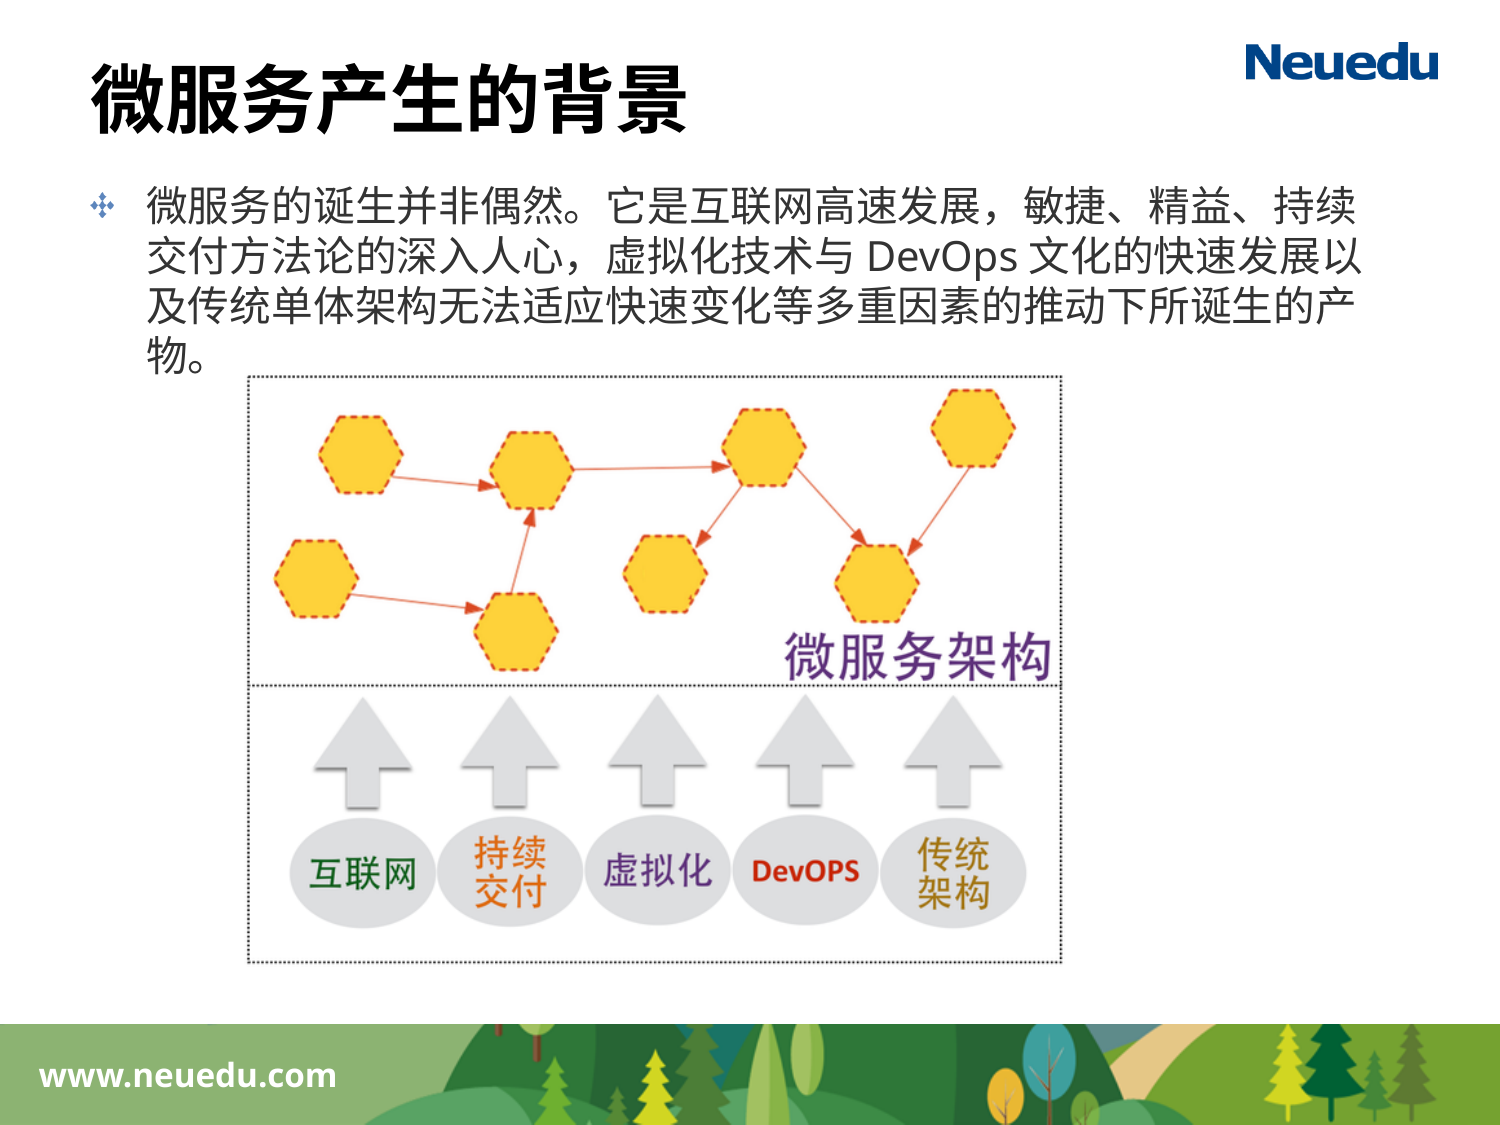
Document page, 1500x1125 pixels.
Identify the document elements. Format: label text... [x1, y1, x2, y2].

title 微服务产生的背景 [74, 44, 1426, 151]
picture [0, 1024, 1500, 1125]
picture [1246, 42, 1438, 80]
list 微服务的诞生并非偶然。它是互联网高速发展，敏捷、精益、持续交付方法论的深入人心，虚拟化技术与DevOps文化的快速发展以及传统单体架构无法适应快速变化等多重因素的推动下所诞生的产物。 [75, 172, 1412, 988]
picture [241, 373, 1070, 967]
picture [90, 192, 114, 218]
